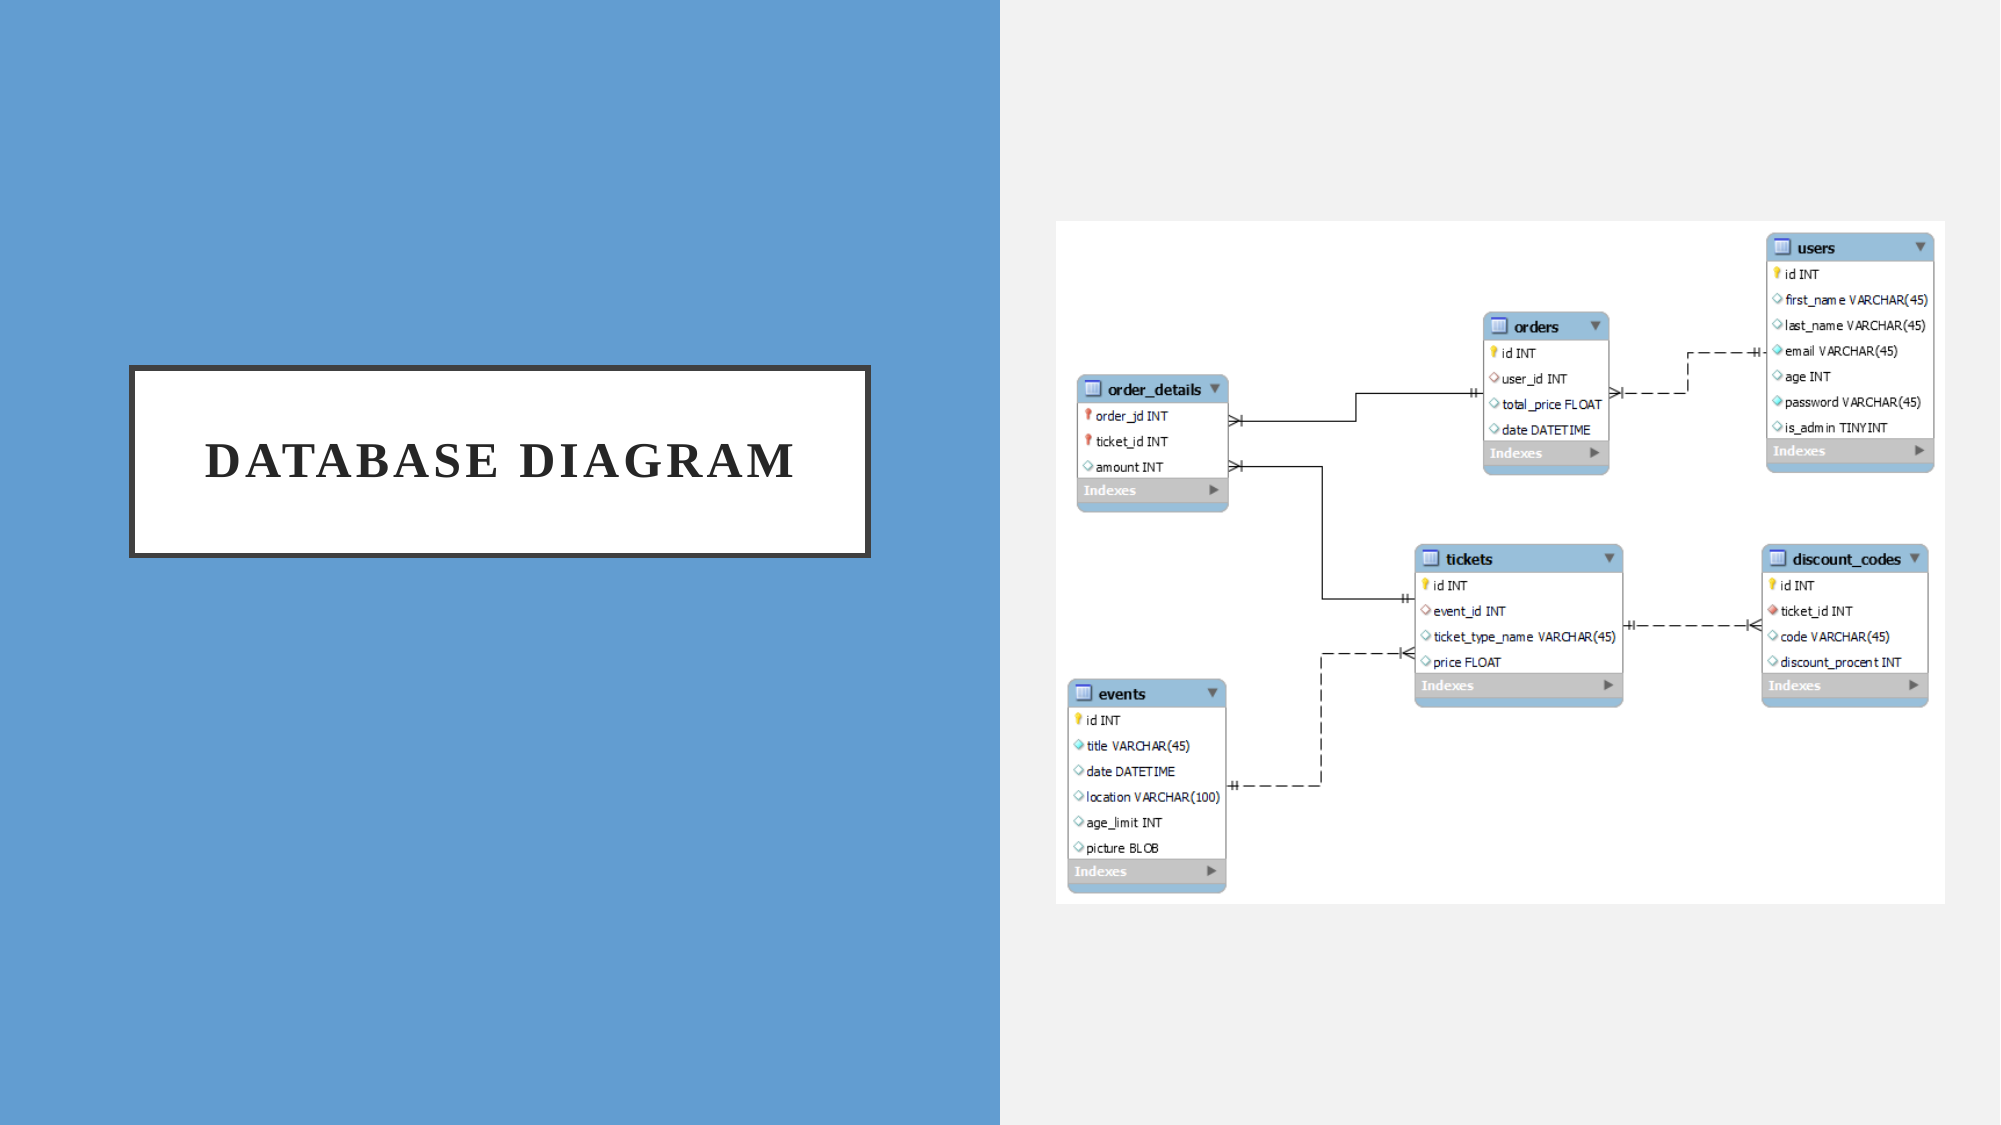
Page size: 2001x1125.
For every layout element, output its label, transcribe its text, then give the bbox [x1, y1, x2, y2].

picture [1056, 221, 1945, 904]
title Database diagram [129, 365, 871, 558]
